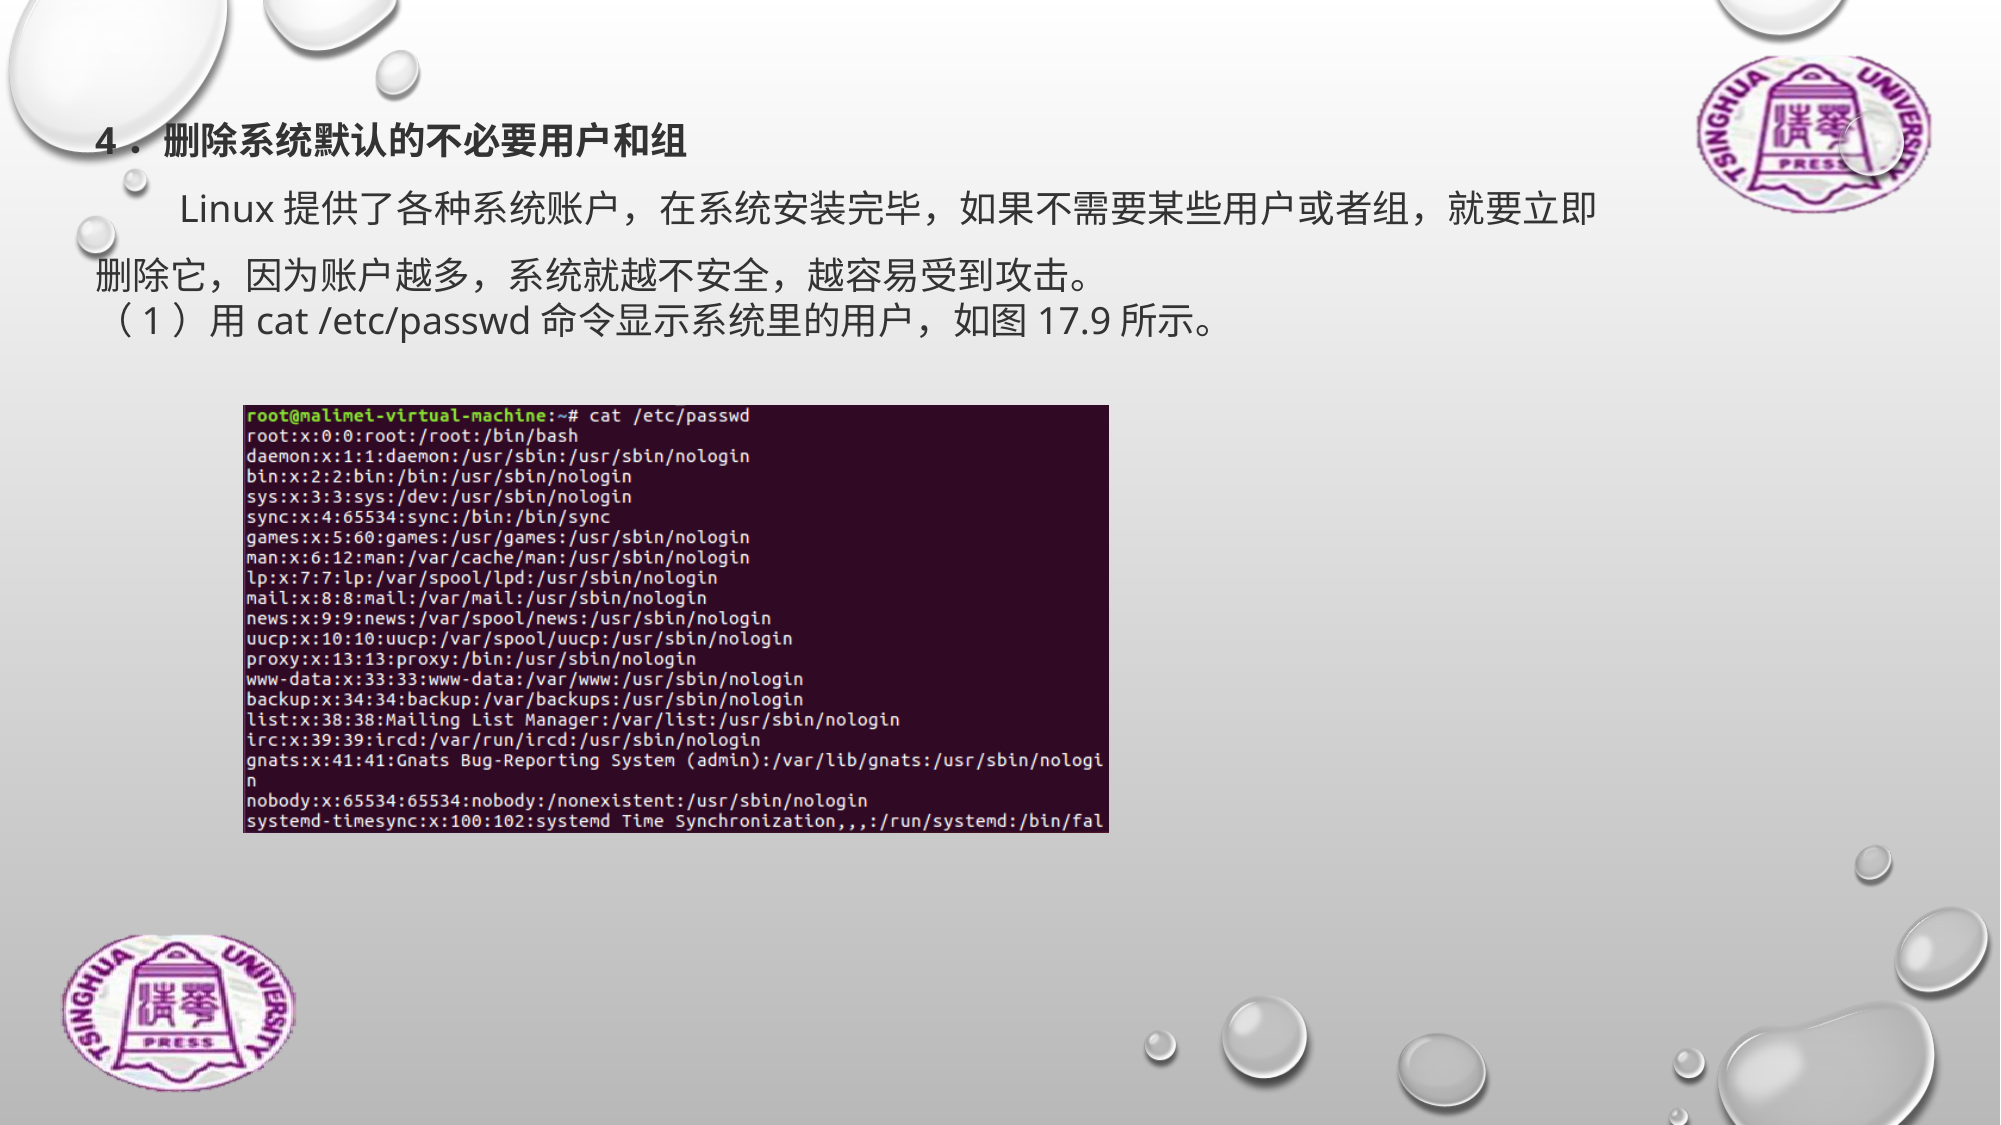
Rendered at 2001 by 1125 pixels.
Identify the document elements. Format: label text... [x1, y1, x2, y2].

text_box 4．删除系统默认的不必要用户和组 Linux提供了各种系统账户，在系统安装完毕，如果不需要某些用户或者组，就要立即删除它，因为账户越多，系统就越不安全，越容易受到攻击。 （1）用cat /etc/passwd命令显示系统里的用户，如图17.9所示。 [80, 87, 1613, 350]
picture [0, 0, 2000, 1125]
